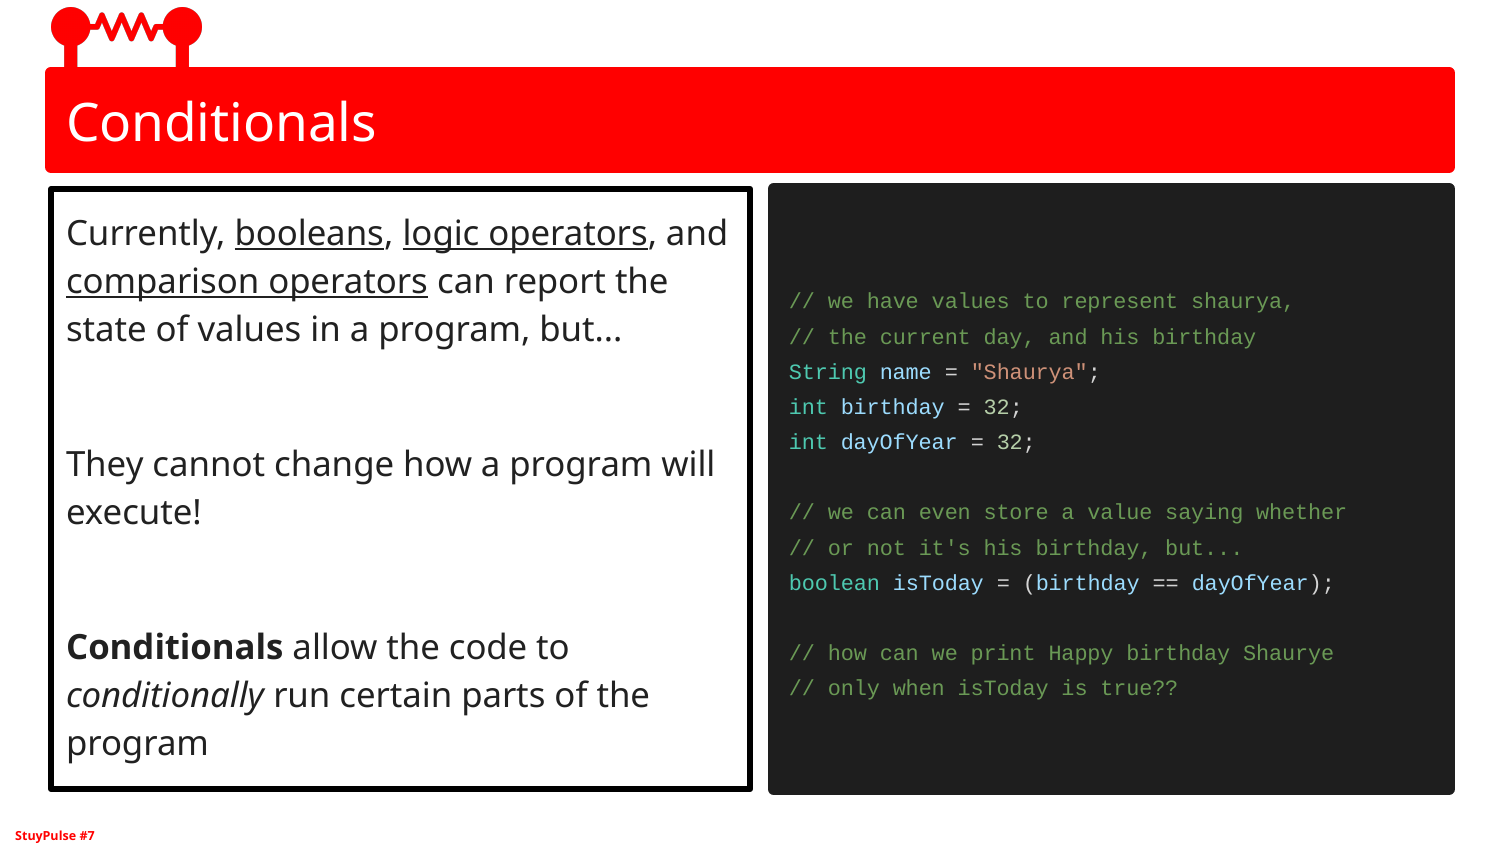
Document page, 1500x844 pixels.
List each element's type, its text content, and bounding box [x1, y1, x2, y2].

picture [51, 7, 202, 67]
list Currently, booleans, logic operators, and comparison operators can report the state of values in a program, but... They cannot change how a program will execute! Conditionals allow the code to conditionally run certain parts of the program [48, 186, 753, 792]
list // we have values to represent shaurya, // the current day, and his birthday String name = "Shaurya"; int birthday = 32; int dayOfYear = 32; // we can even store a value saying whether // or not it's his birthday, but... boolean isToday = (birthday == dayOfYear); // how can we print Happy birthday Shaurye // only when isToday is true?? [768, 183, 1455, 795]
title Conditionals [45, 67, 1455, 173]
